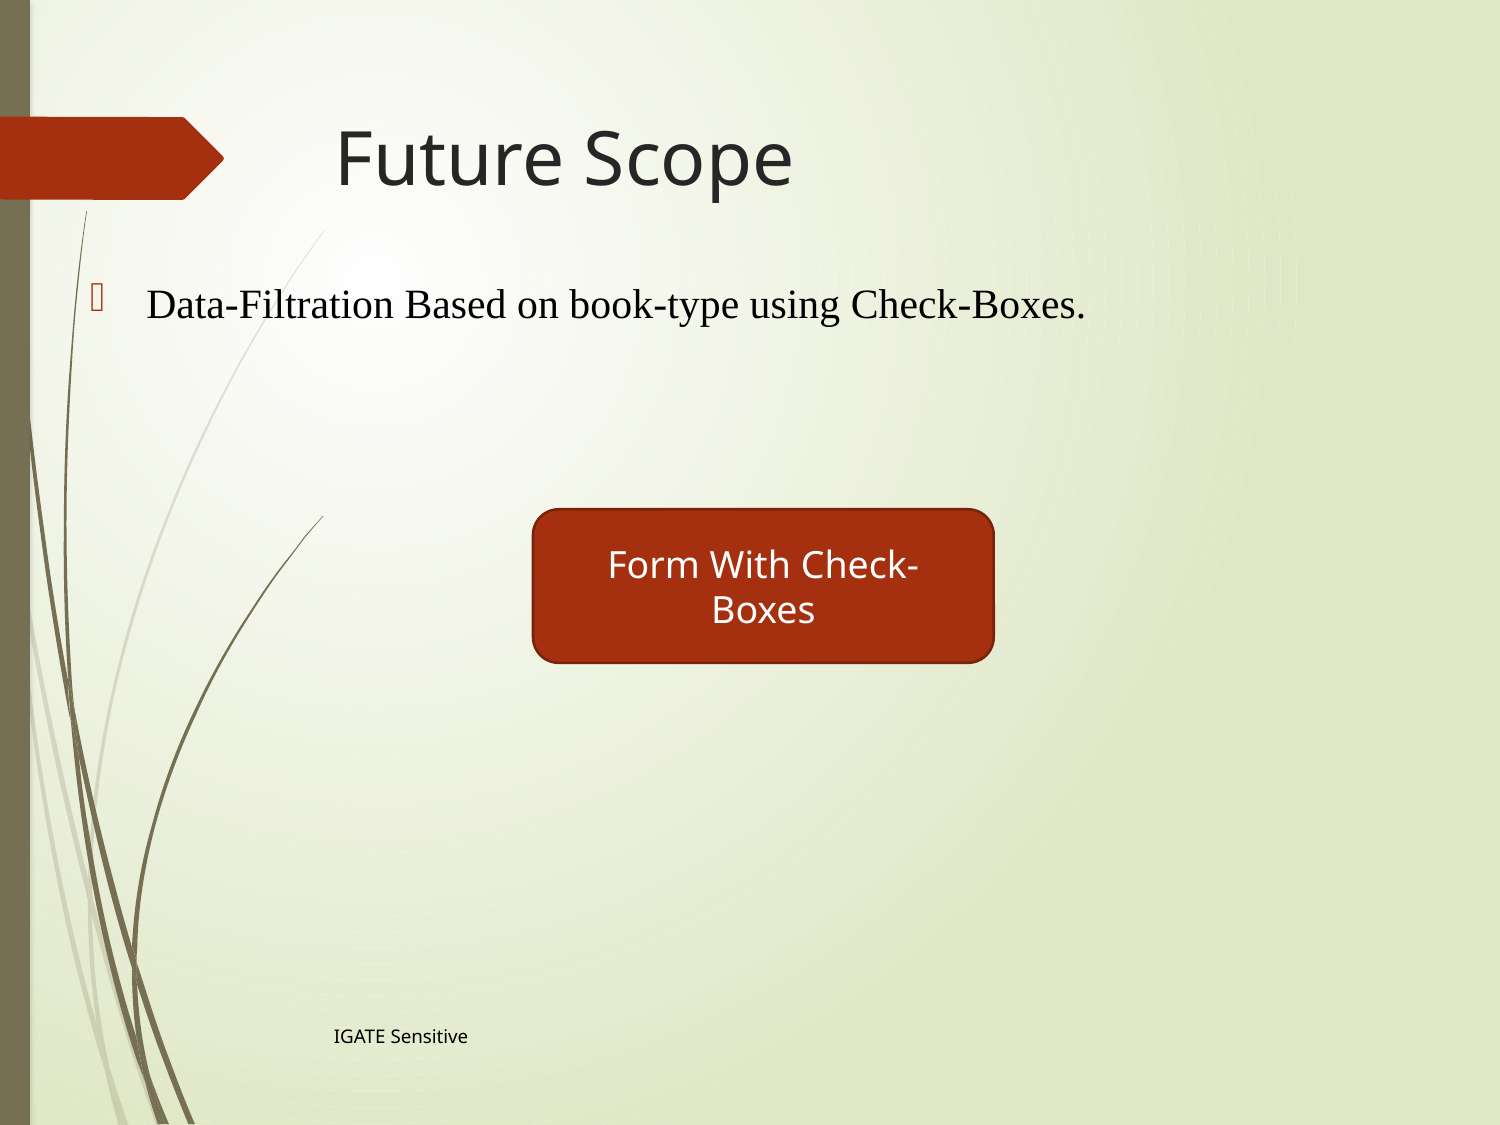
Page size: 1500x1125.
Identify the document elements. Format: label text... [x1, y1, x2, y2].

text_box Form With Check-Boxes [531, 507, 996, 665]
footer IGATE Sensitive [318, 1006, 1257, 1067]
list Data-Filtration Based on book-type using Check-Boxes. [75, 268, 1425, 1012]
title Future Scope [319, 102, 1400, 268]
